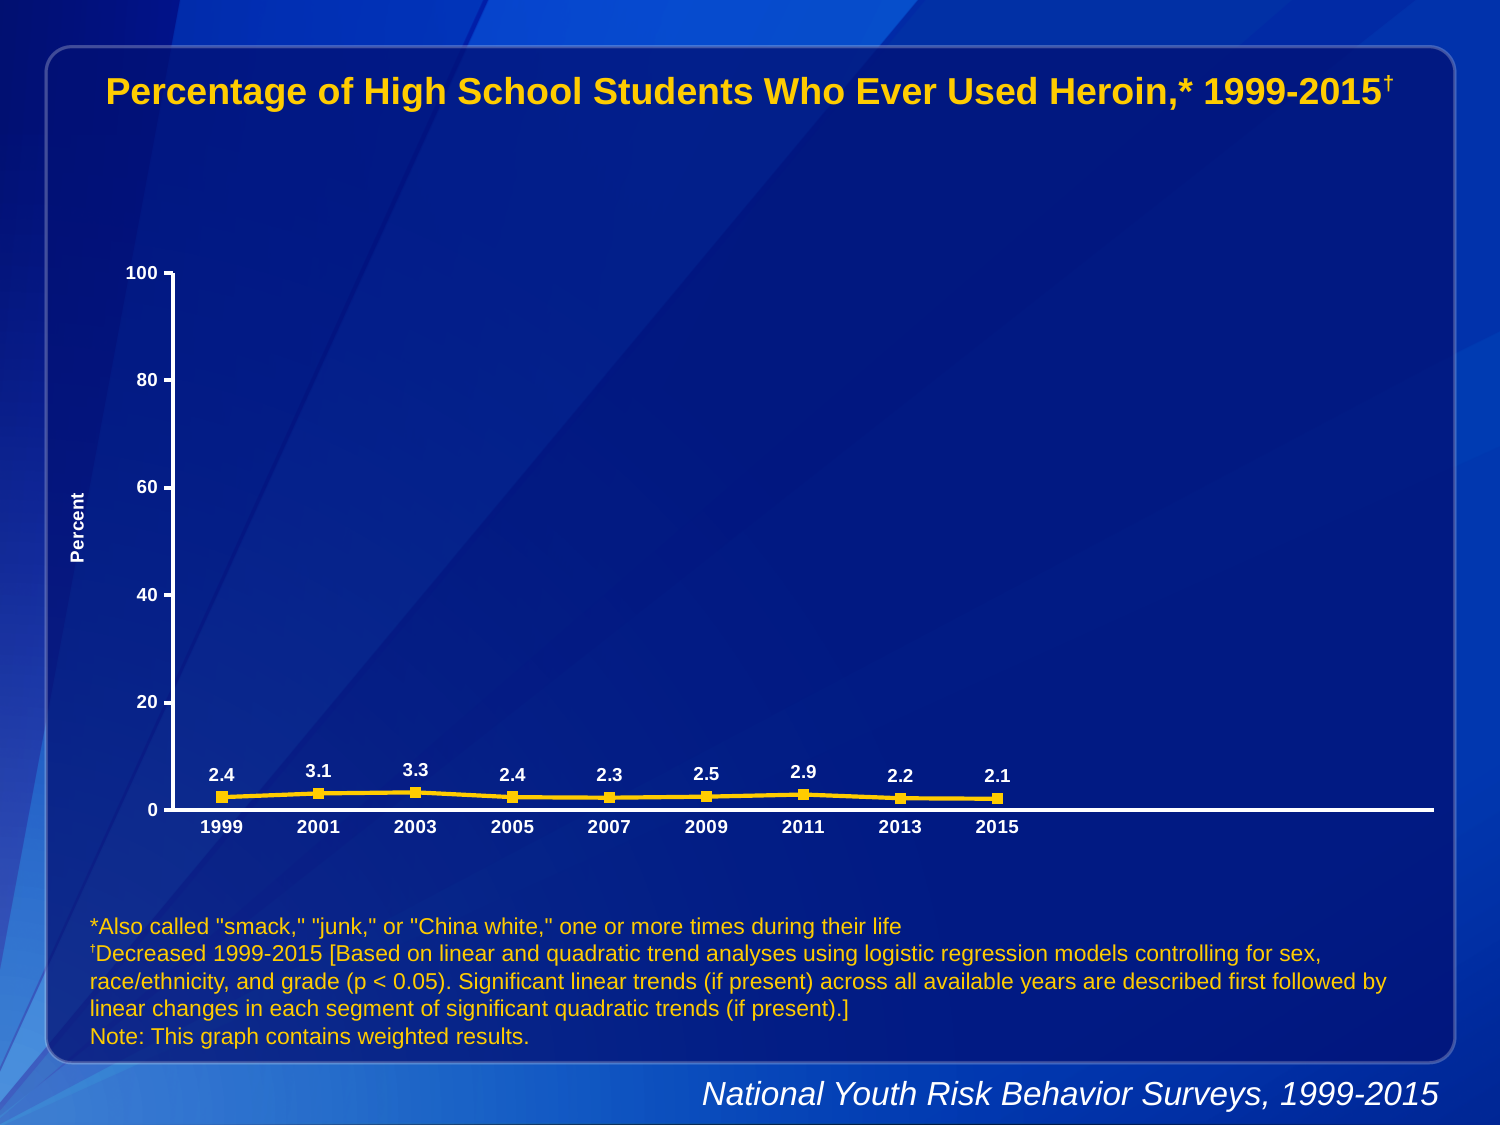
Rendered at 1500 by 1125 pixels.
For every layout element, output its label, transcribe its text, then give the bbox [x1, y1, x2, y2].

text_box National Youth Risk Behavior Surveys, 1999-2015 [679, 1065, 1455, 1120]
text_box Percentage of High School Students Who Ever Used Heroin,* 1999-2015† [74, 59, 1425, 120]
text_box *Also called "smack," "junk," or "China white," one or more times during their life †Decreased 1999-2015 [Based on linear and quadratic trend analyses using logistic regression models controlling for sex, race/ethnicity, and grade (p < 0.05). Significant linear trends (if present) across all available years are described first followed by linear changes in each segment of significant quadratic trends (if present).] Note: This graph contains weighted results. [74, 903, 1425, 1056]
picture [0, 0, 1500, 1125]
chart [37, 249, 1463, 851]
